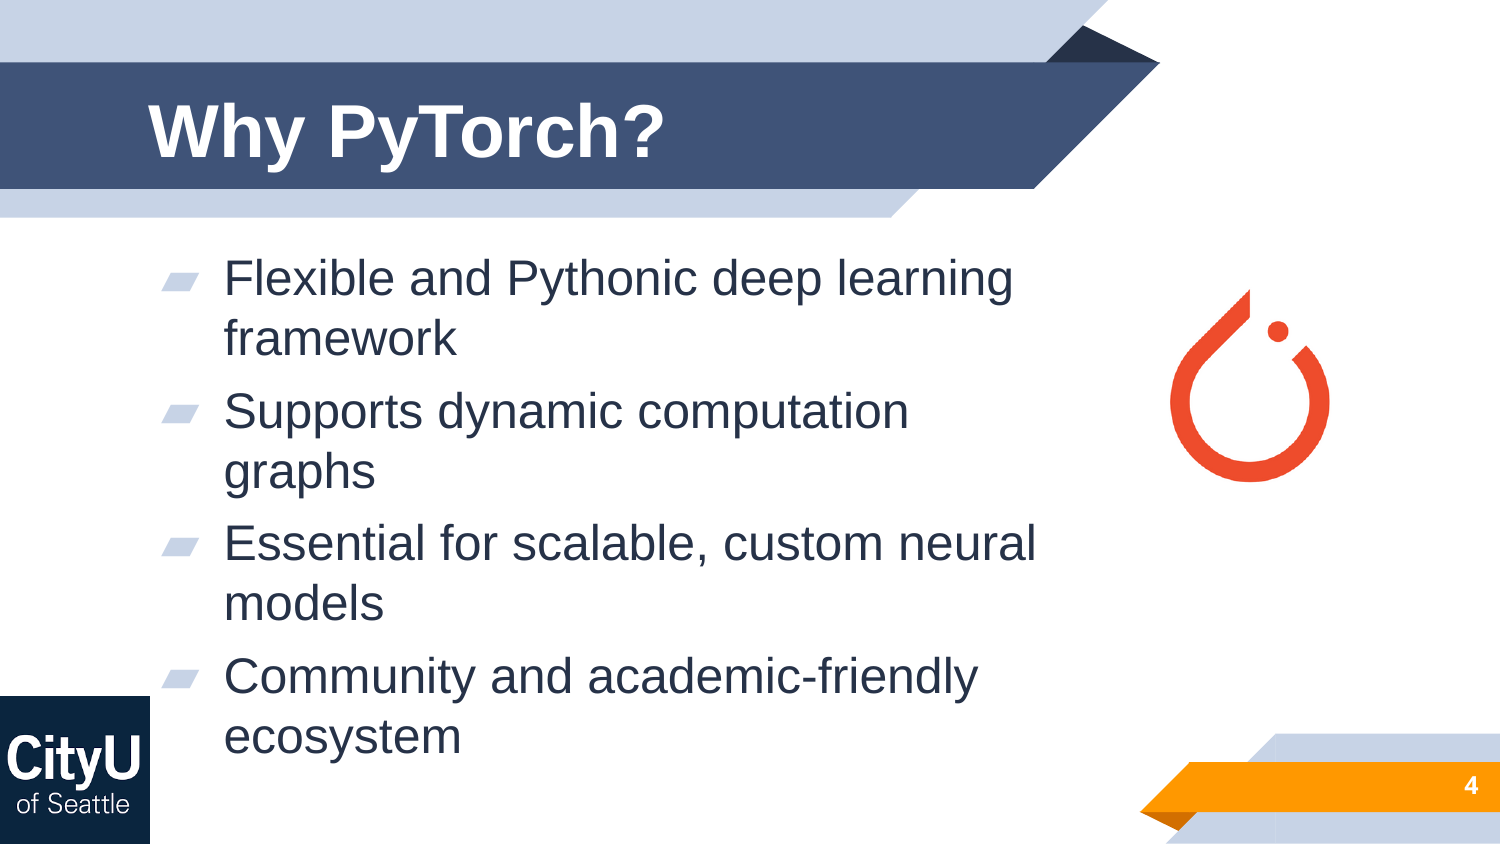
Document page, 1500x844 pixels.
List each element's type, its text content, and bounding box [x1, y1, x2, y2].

slide_number 4 [1249, 760, 1494, 813]
title Why PyTorch? [133, 64, 1035, 190]
list Flexible and Pythonic deep learning framework Supports dynamic computation graphs Essential for scalable, custom neural models Community and academic-friendly ecosystem [133, 246, 1059, 763]
picture [1026, 266, 1473, 505]
picture [0, 696, 150, 844]
